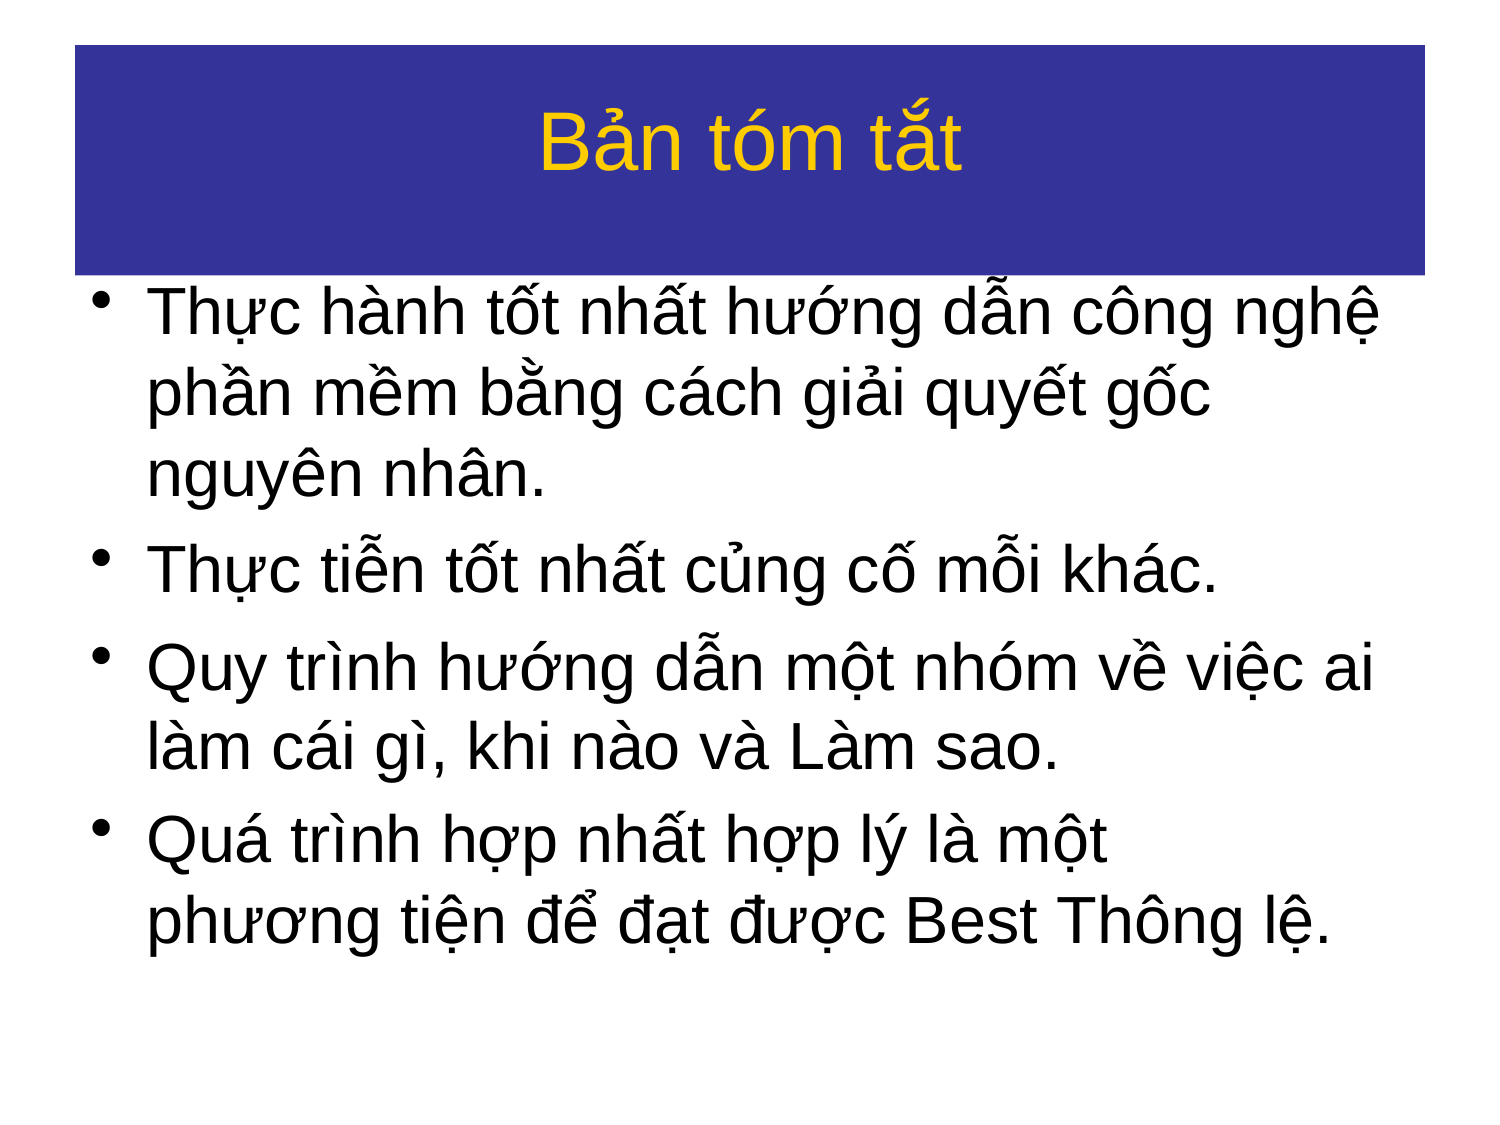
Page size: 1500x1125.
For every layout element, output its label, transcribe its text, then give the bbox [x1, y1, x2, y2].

text_box Thực hành tốt nhất hướng dẫn công nghệ phần mềm bằng cách giải quyết gốc nguyên nhân. Thực tiễn tốt nhất củng cố mỗi khác. Quy trình hướng dẫn một nhóm về việc ai làm cái gì, khi nào và Làm sao. Quá trình hợp nhất hợp lý là một phương tiện để đạt được Best Thông lệ. [87, 276, 1399, 957]
title Bản tóm tắt [75, 45, 1425, 276]
